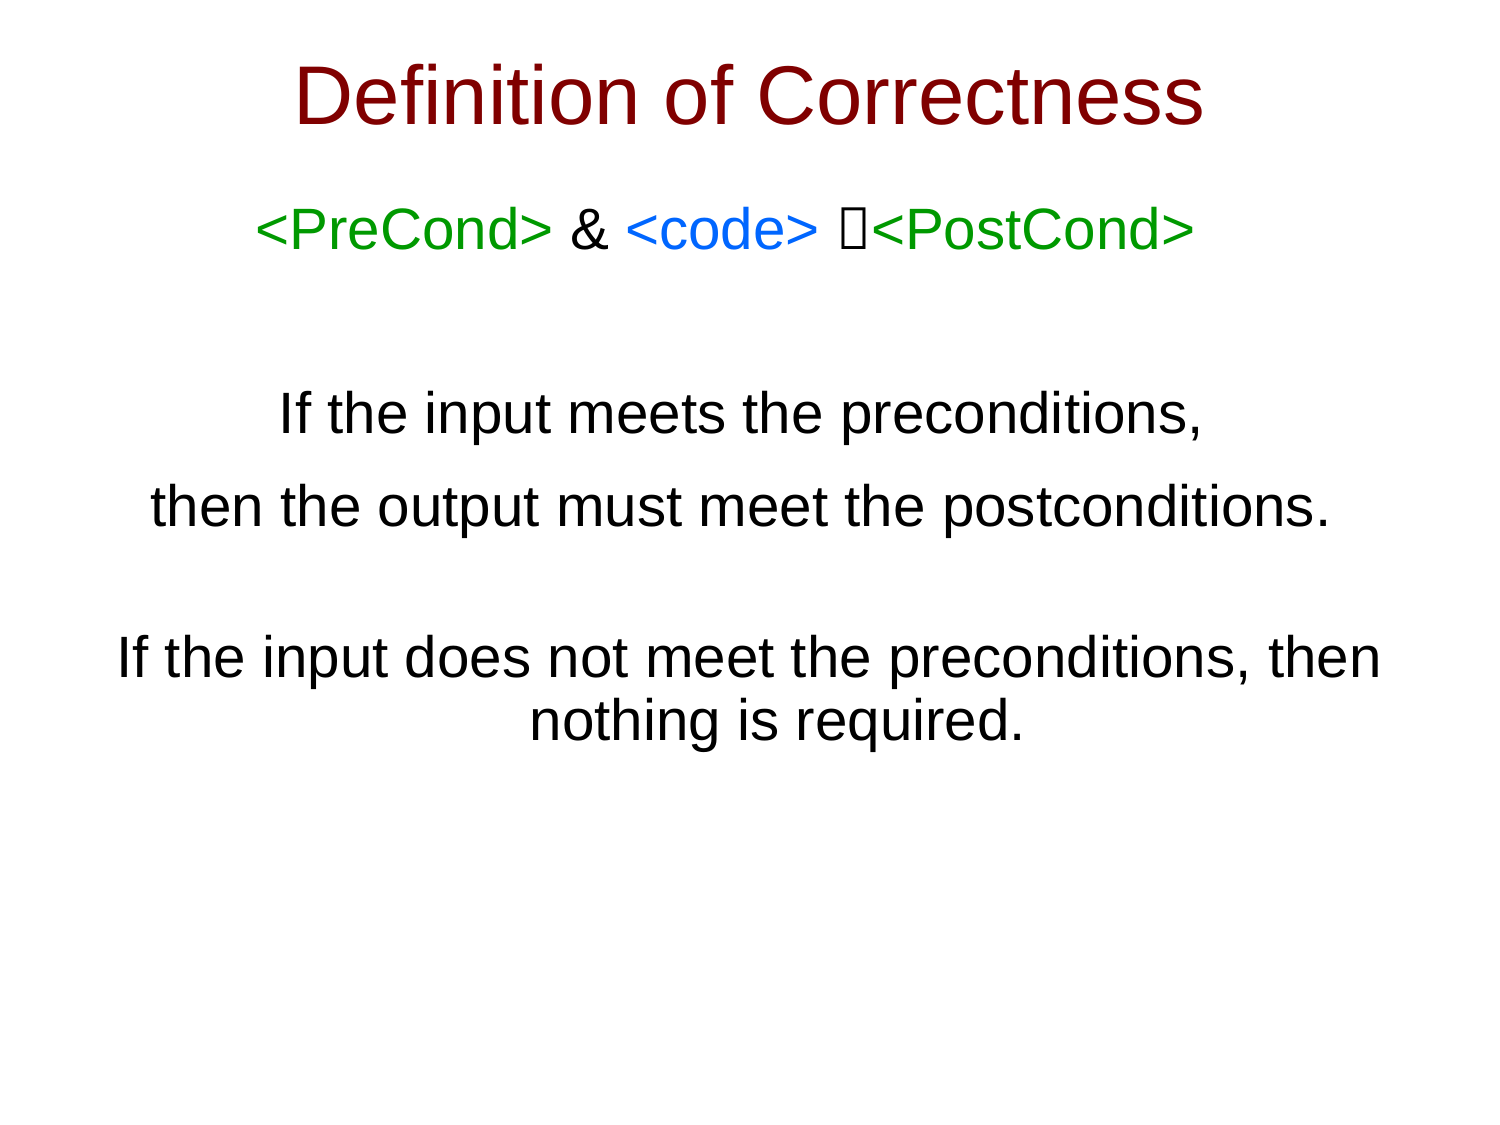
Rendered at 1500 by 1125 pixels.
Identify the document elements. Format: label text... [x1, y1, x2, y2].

list <PreCond> & <code> <PostCond> If the input meets the preconditions, then the output must meet the postconditions. If the input does not meet the preconditions, then nothing is required. [74, 191, 1426, 1006]
title Definition of Correctness [74, 44, 1426, 139]
